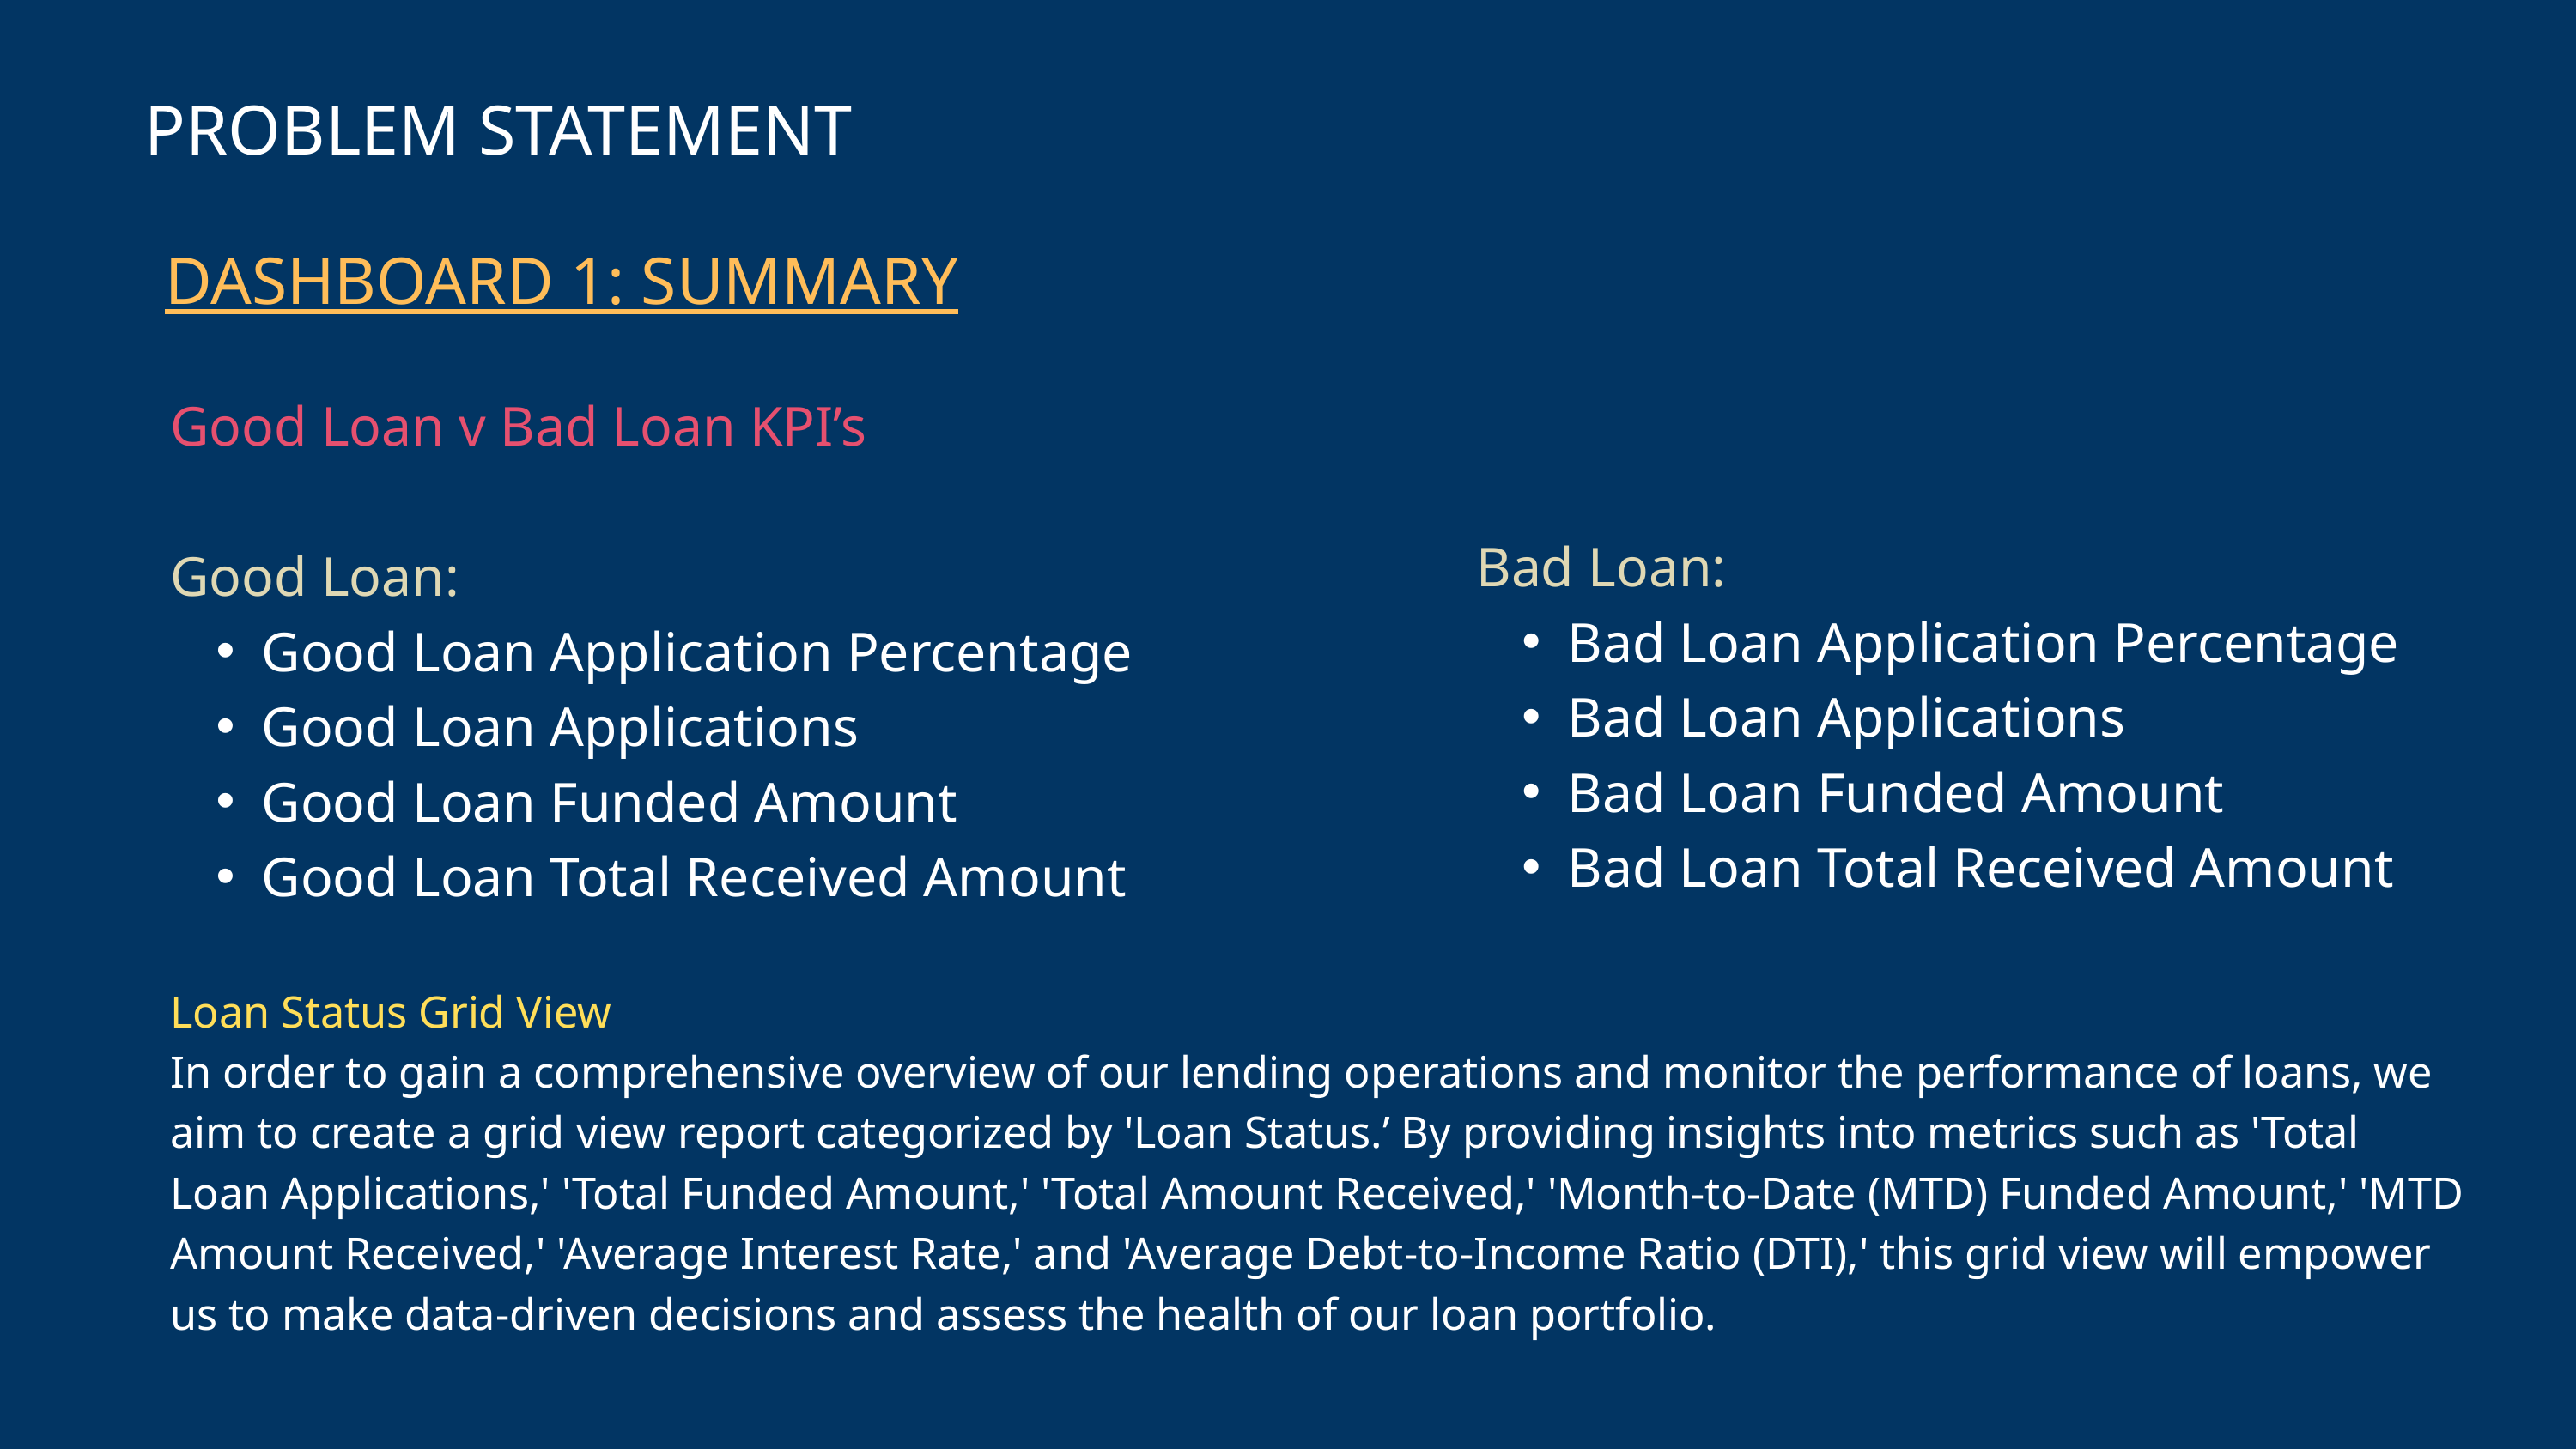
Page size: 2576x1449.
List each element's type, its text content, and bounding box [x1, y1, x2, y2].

text_box Bad Loan: Bad Loan Application Percentage Bad Loan Applications Bad Loan Funded Amount Bad Loan Total Received Amount [1476, 522, 2427, 899]
text_box PROBLEM STATEMENT [144, 73, 1135, 169]
text_box Good Loan v Bad Loan KPI’s Good Loan: Good Loan Application Percentage Good Loan Applications Good Loan Funded Amount Good Loan Total Received Amount [170, 381, 1161, 907]
text_box DASHBOARD 1: SUMMARY [144, 227, 980, 318]
text_box Loan Status Grid View In order to gain a comprehensive overview of our lending operations and monitor the performance of loans, we aim to create a grid view report categorized by 'Loan Status.’ By providing insights into metrics such as 'Total Loan Applications,' 'Total Funded Amount,' 'Total Amount Received,' 'Month-to-Date (MTD) Funded Amount,' 'MTD Amount Received,' 'Average Interest Rate,' and 'Average Debt-to-Income Ratio (DTI),' this grid view will empower us to make data-driven decisions and assess the health of our loan portfolio. [170, 975, 2464, 1339]
